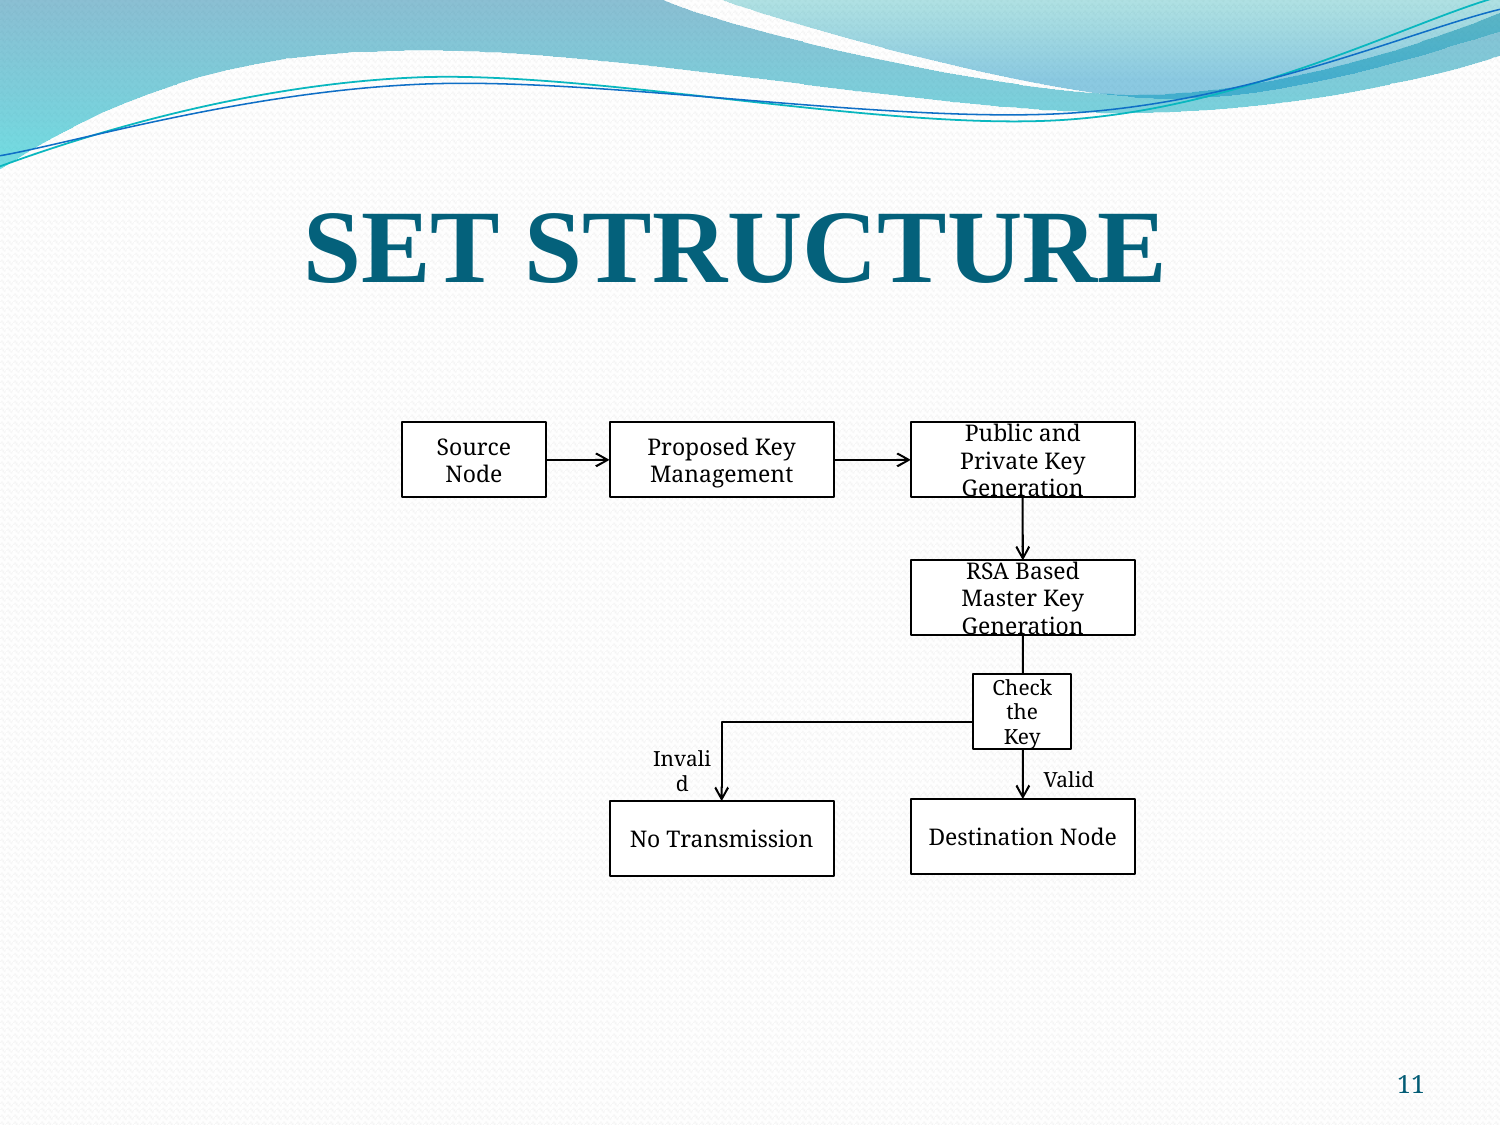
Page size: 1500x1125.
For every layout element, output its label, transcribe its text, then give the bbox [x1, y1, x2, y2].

slide_number 11 [1299, 1042, 1425, 1103]
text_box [359, 355, 1261, 881]
title SET STRUCTURE [277, 115, 1425, 303]
